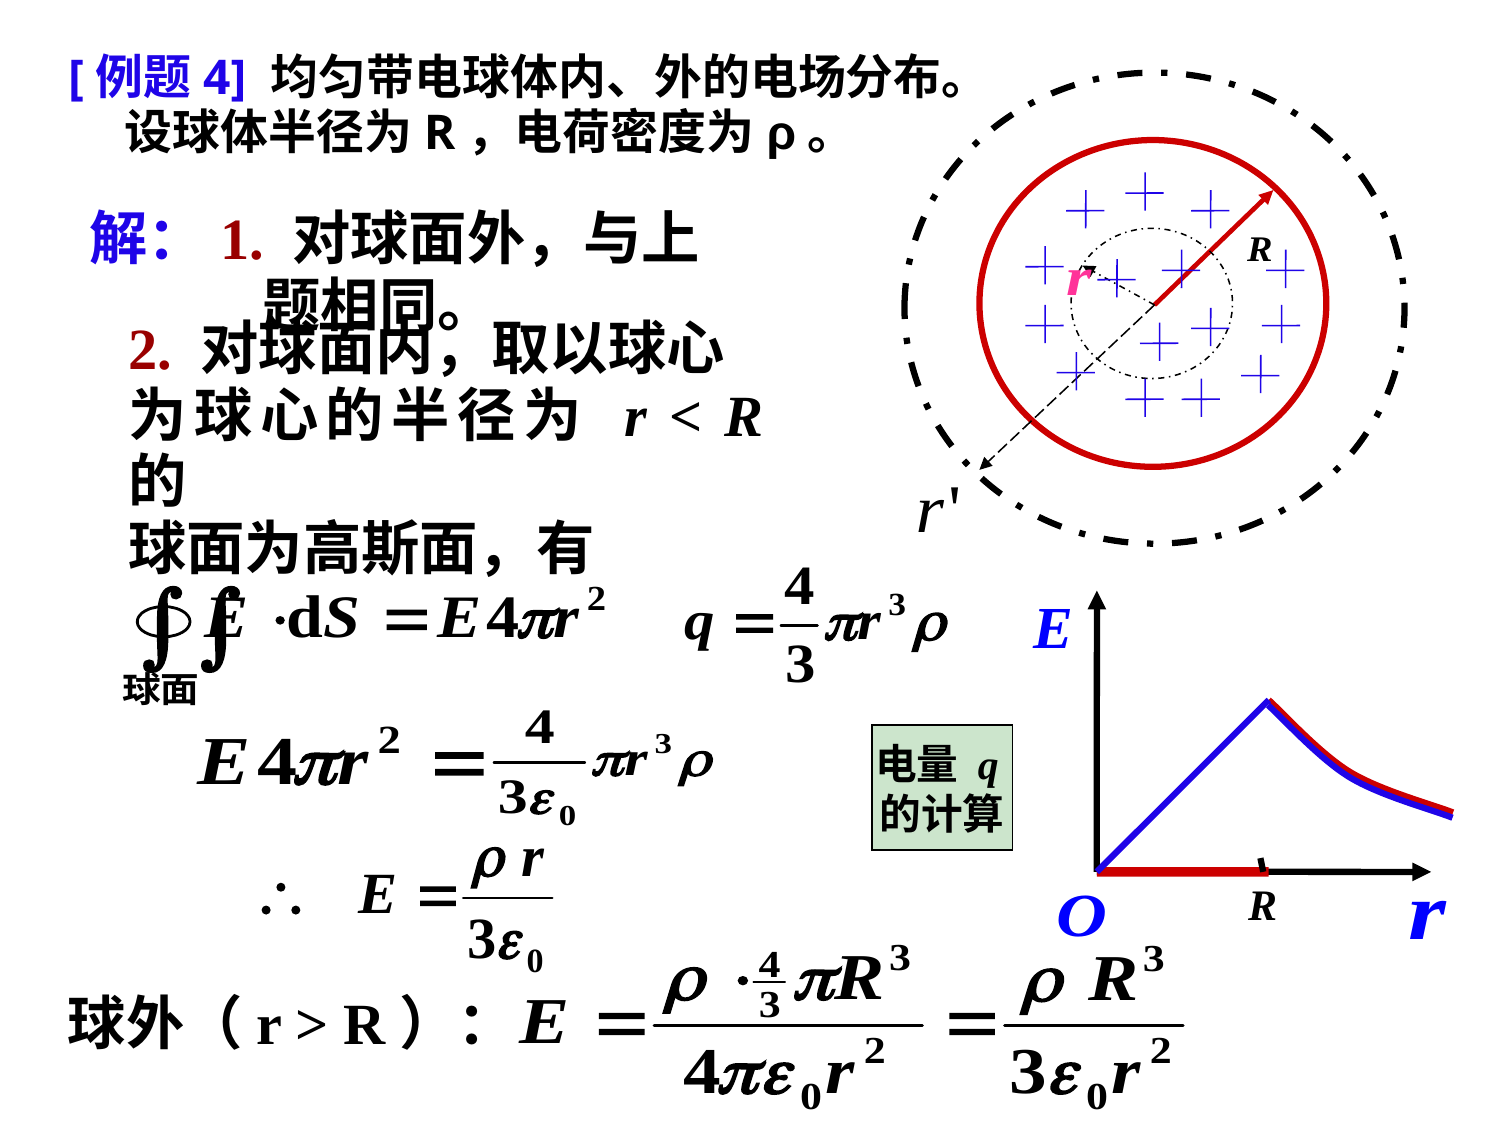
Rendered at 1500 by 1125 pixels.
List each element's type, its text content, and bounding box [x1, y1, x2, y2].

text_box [255, 816, 564, 987]
text_box 解：1. 对球面外，与上 题相同。 [74, 199, 729, 347]
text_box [1096, 699, 1453, 872]
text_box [113, 562, 616, 719]
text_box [483, 692, 729, 838]
text_box 电量 q 的计算 [871, 725, 1013, 851]
text_box 球外（r > R）： [53, 978, 498, 1064]
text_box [503, 928, 1201, 1125]
text_box 2. 对球面内，取以球心 为球心的半径为 r < R 的 球面为高斯面，有 [113, 309, 779, 590]
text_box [904, 72, 1405, 544]
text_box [180, 709, 478, 802]
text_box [1021, 590, 1454, 949]
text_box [676, 547, 961, 696]
list [例题4] 均匀带电球体内、外的电场分布。设球体半径为R，电荷密度为ρ。 [52, 43, 991, 179]
